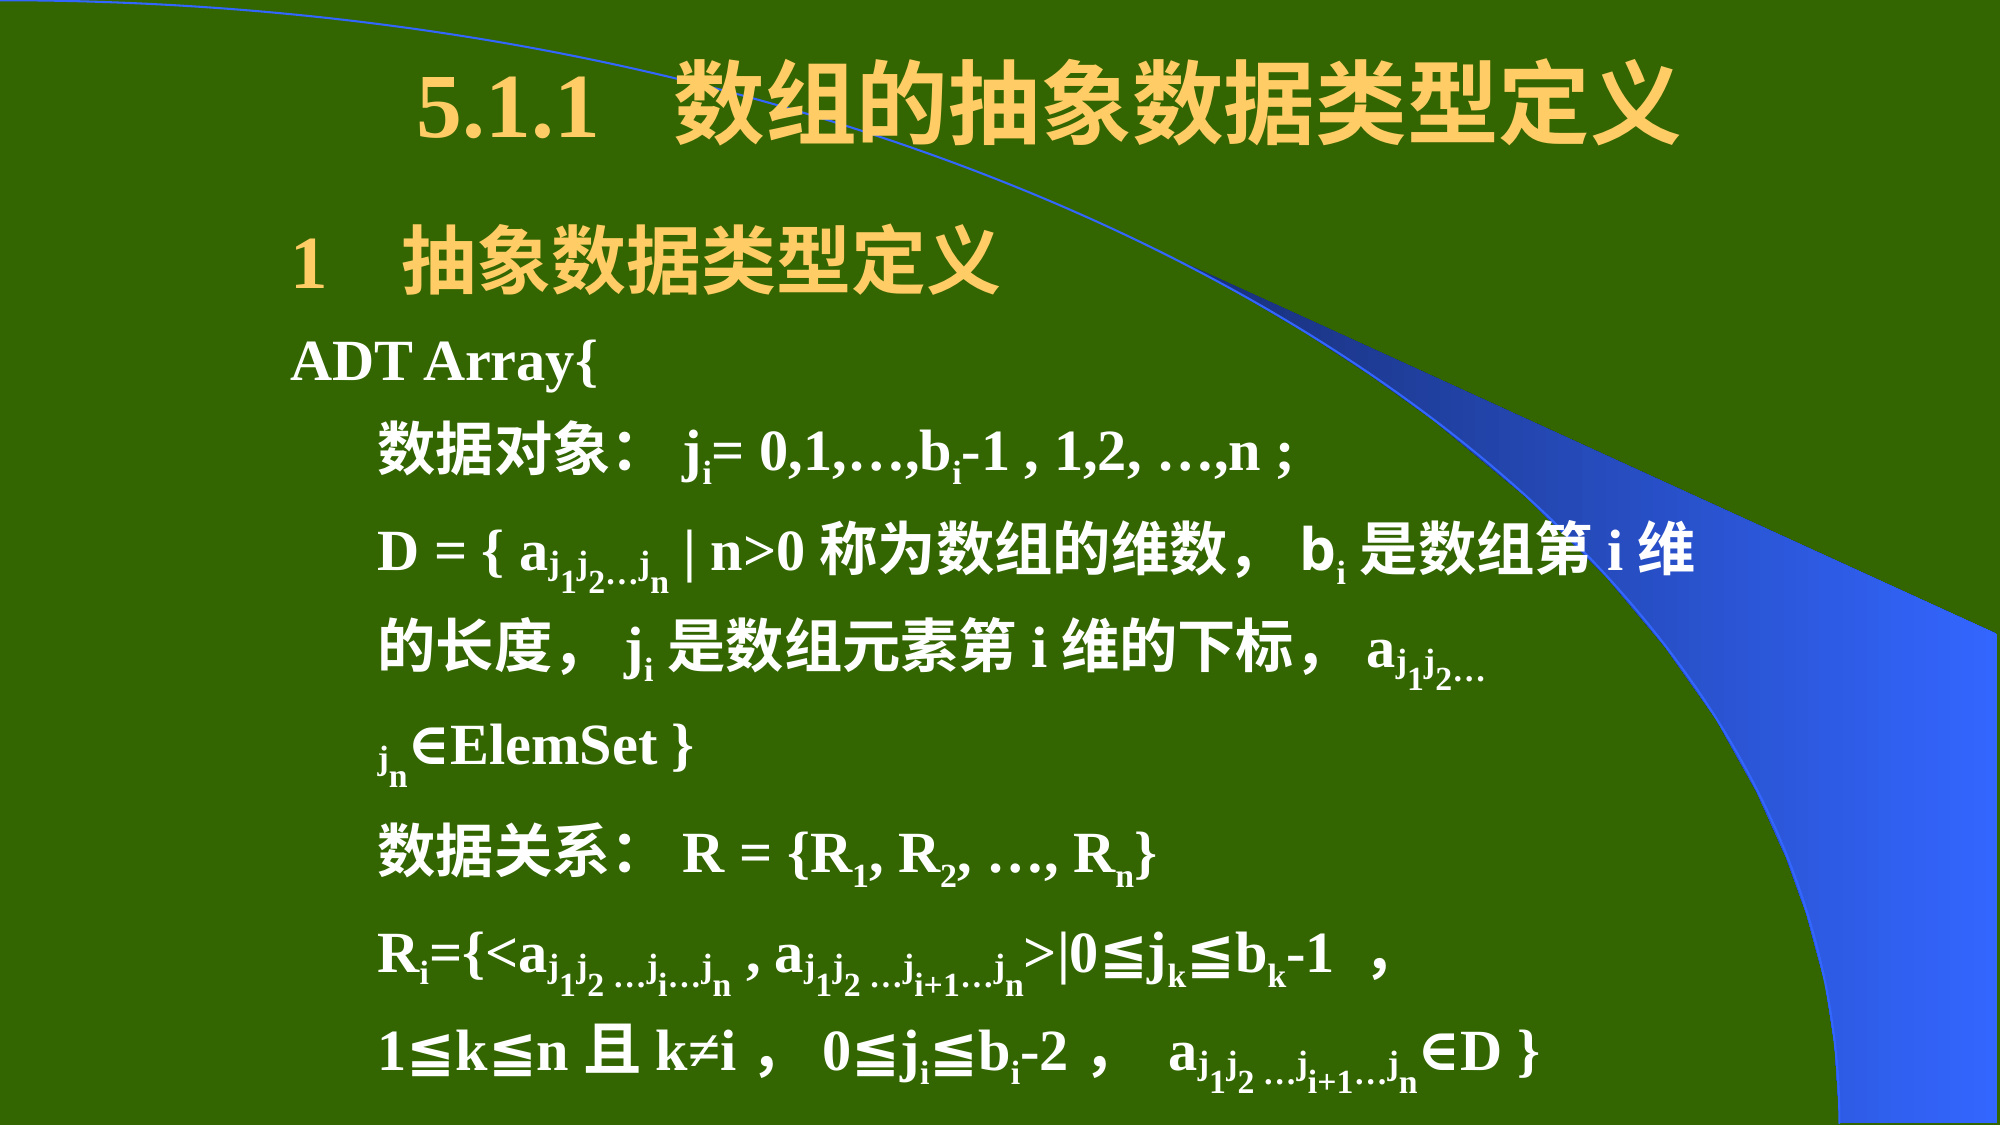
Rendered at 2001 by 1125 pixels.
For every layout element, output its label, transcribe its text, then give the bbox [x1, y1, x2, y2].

text_box 1 抽象数据类型定义 ADT Array{ 数据对象：ji= 0,1,…,bi-1 , 1,2, …,n ; D = { aj1j2…jn | n>0称为数组的维数，bi是数组第i维的长度，ji是数组元素第i维的下标，aj1j2…jn∈ElemSet } 数据关系：R = {R1, R2, …, Rn} Ri={<aj1j2 …ji…jn , aj1j2 …ji+1…jn>|0≦jk≦bk-1 ， 1≦k≦n且k≠i，0≦ji≦bi-2， aj1j2 …ji+1…jn∈D } 基本操作： …… } ADT Array [275, 196, 1725, 1125]
title 5.1.1 数组的抽象数据类型定义 [399, 32, 1713, 171]
